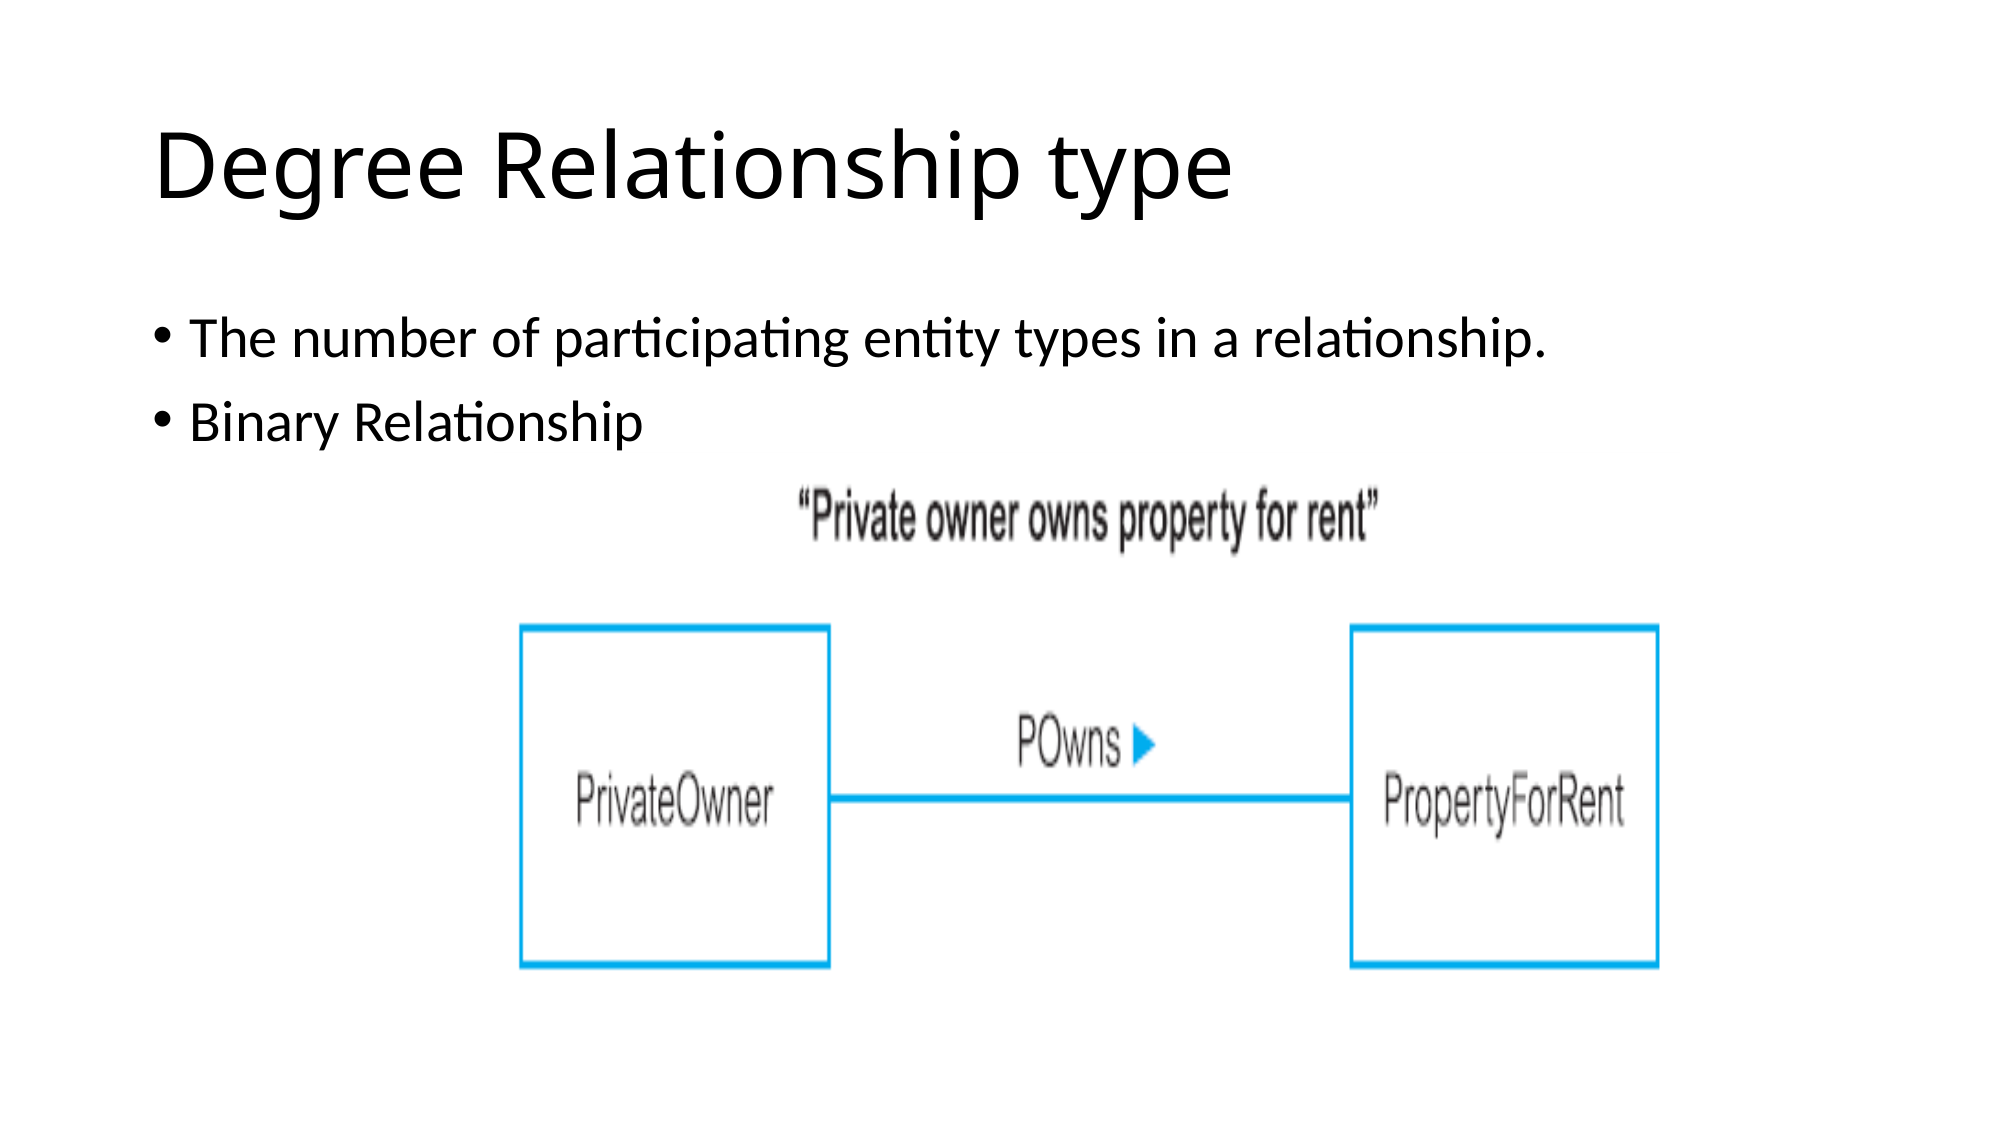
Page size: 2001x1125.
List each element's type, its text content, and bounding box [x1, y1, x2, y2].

list The number of participating entity types in a relationship. Binary Relationship [137, 299, 1863, 1014]
picture [494, 451, 1680, 1014]
title Degree Relationship type [137, 59, 1863, 278]
